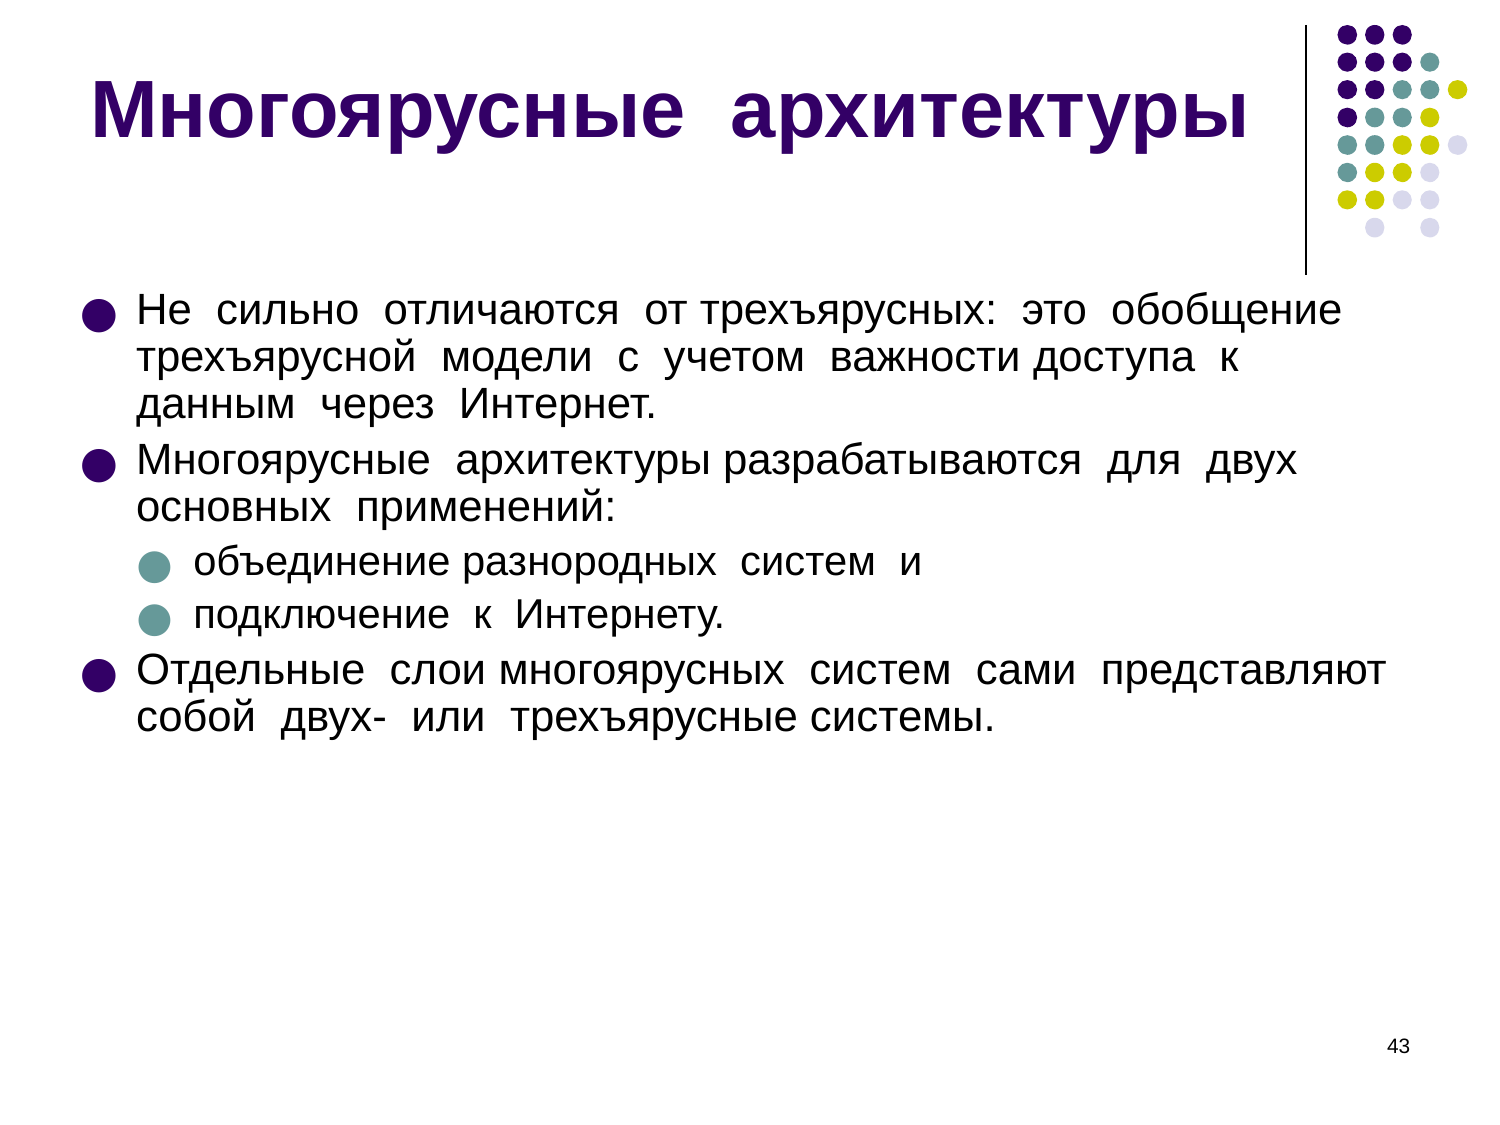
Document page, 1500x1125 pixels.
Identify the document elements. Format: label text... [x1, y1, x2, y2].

list Не сильно отличаются от трехъярусных: это обобщение трехъярусной модели с учетом важности доступа к данным через Интернет. Многоярусные архитектуры разрабатываются для двух основных применений: объединение разнородных систем и подключение к Интернету. Отдельные слои многоярусных систем сами представляют собой двух- или трехъярусные системы. [64, 278, 1424, 870]
slide_number ‹#› [1074, 1025, 1425, 1100]
title Многоярусные архитектуры [75, 20, 1313, 161]
